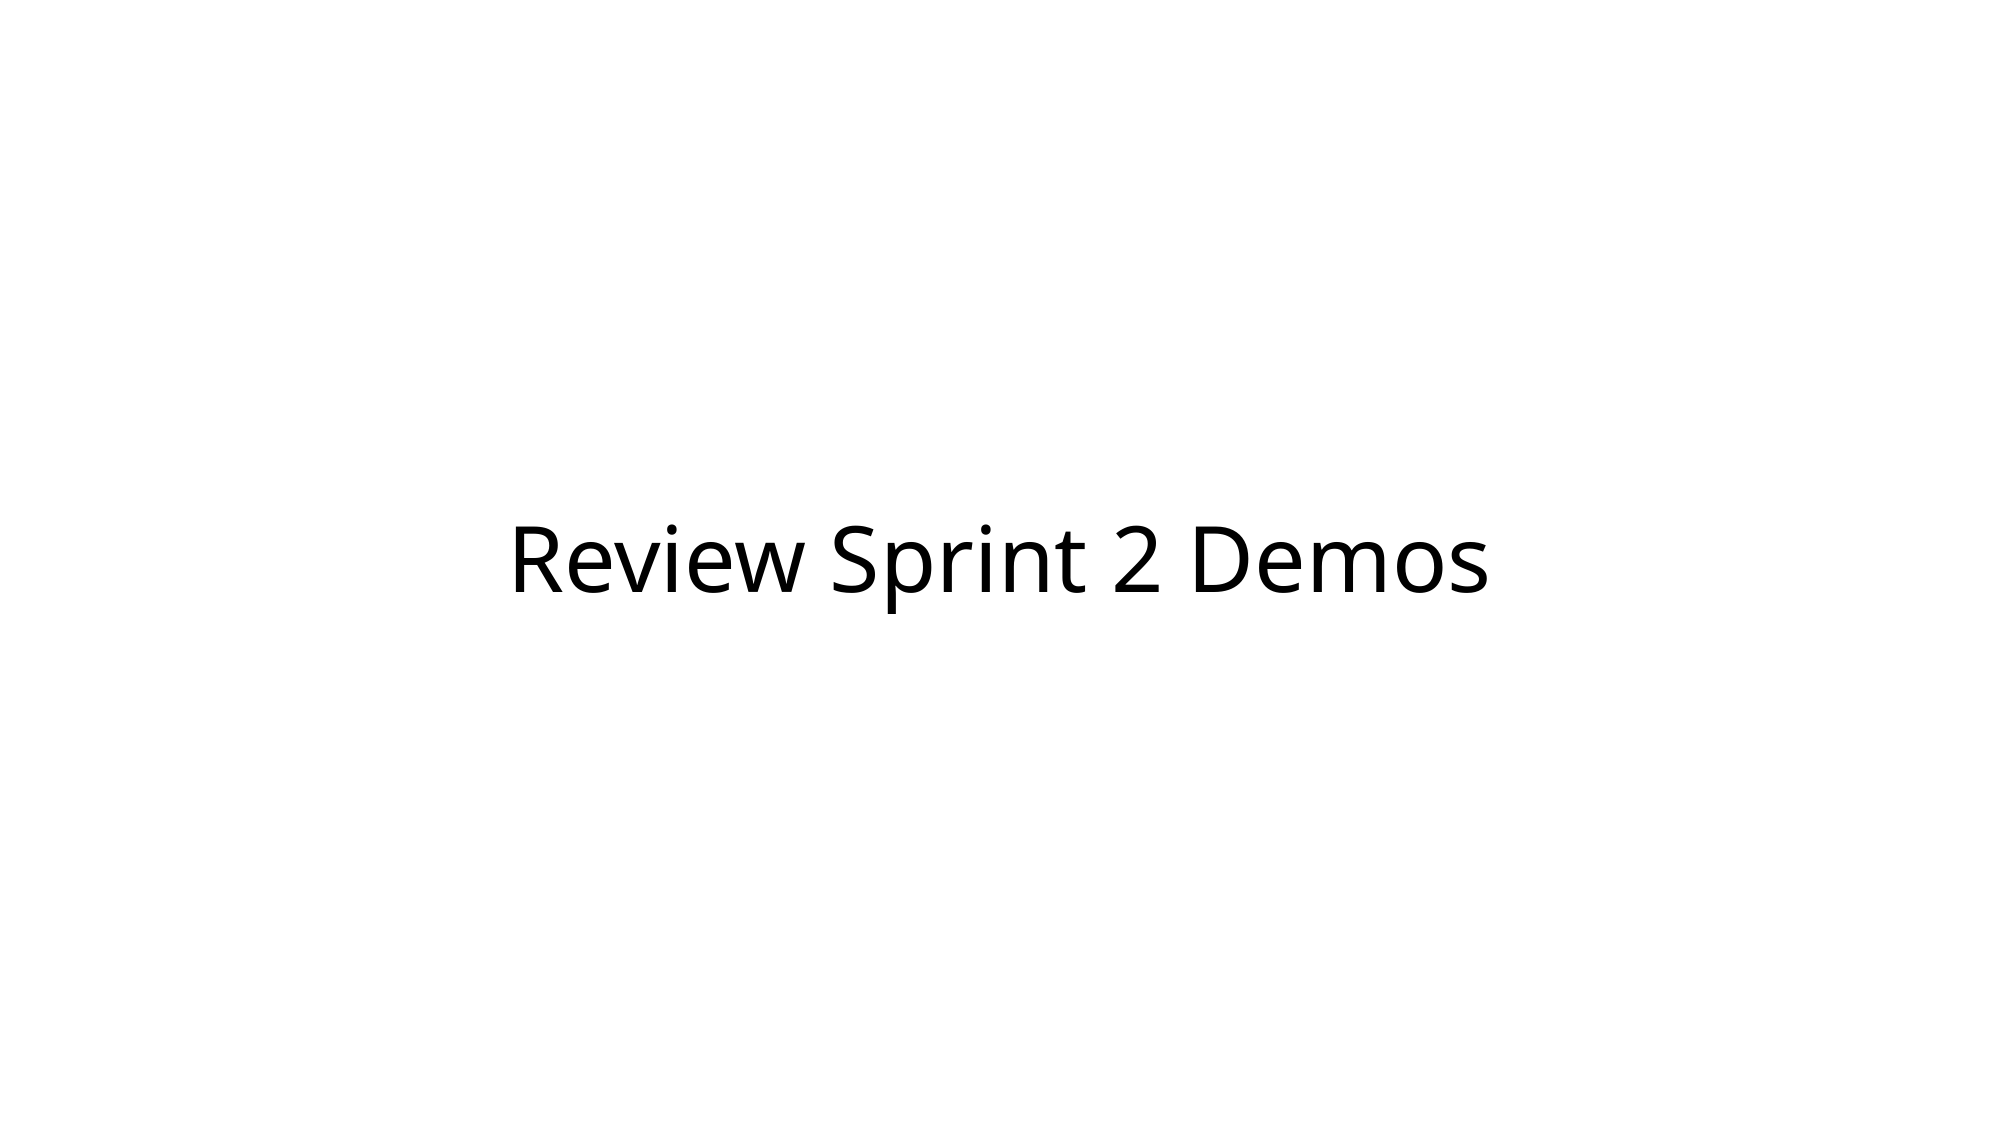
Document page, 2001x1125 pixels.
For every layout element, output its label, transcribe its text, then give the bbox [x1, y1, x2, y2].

list Review Sprint 2 Demos [137, 503, 1863, 622]
